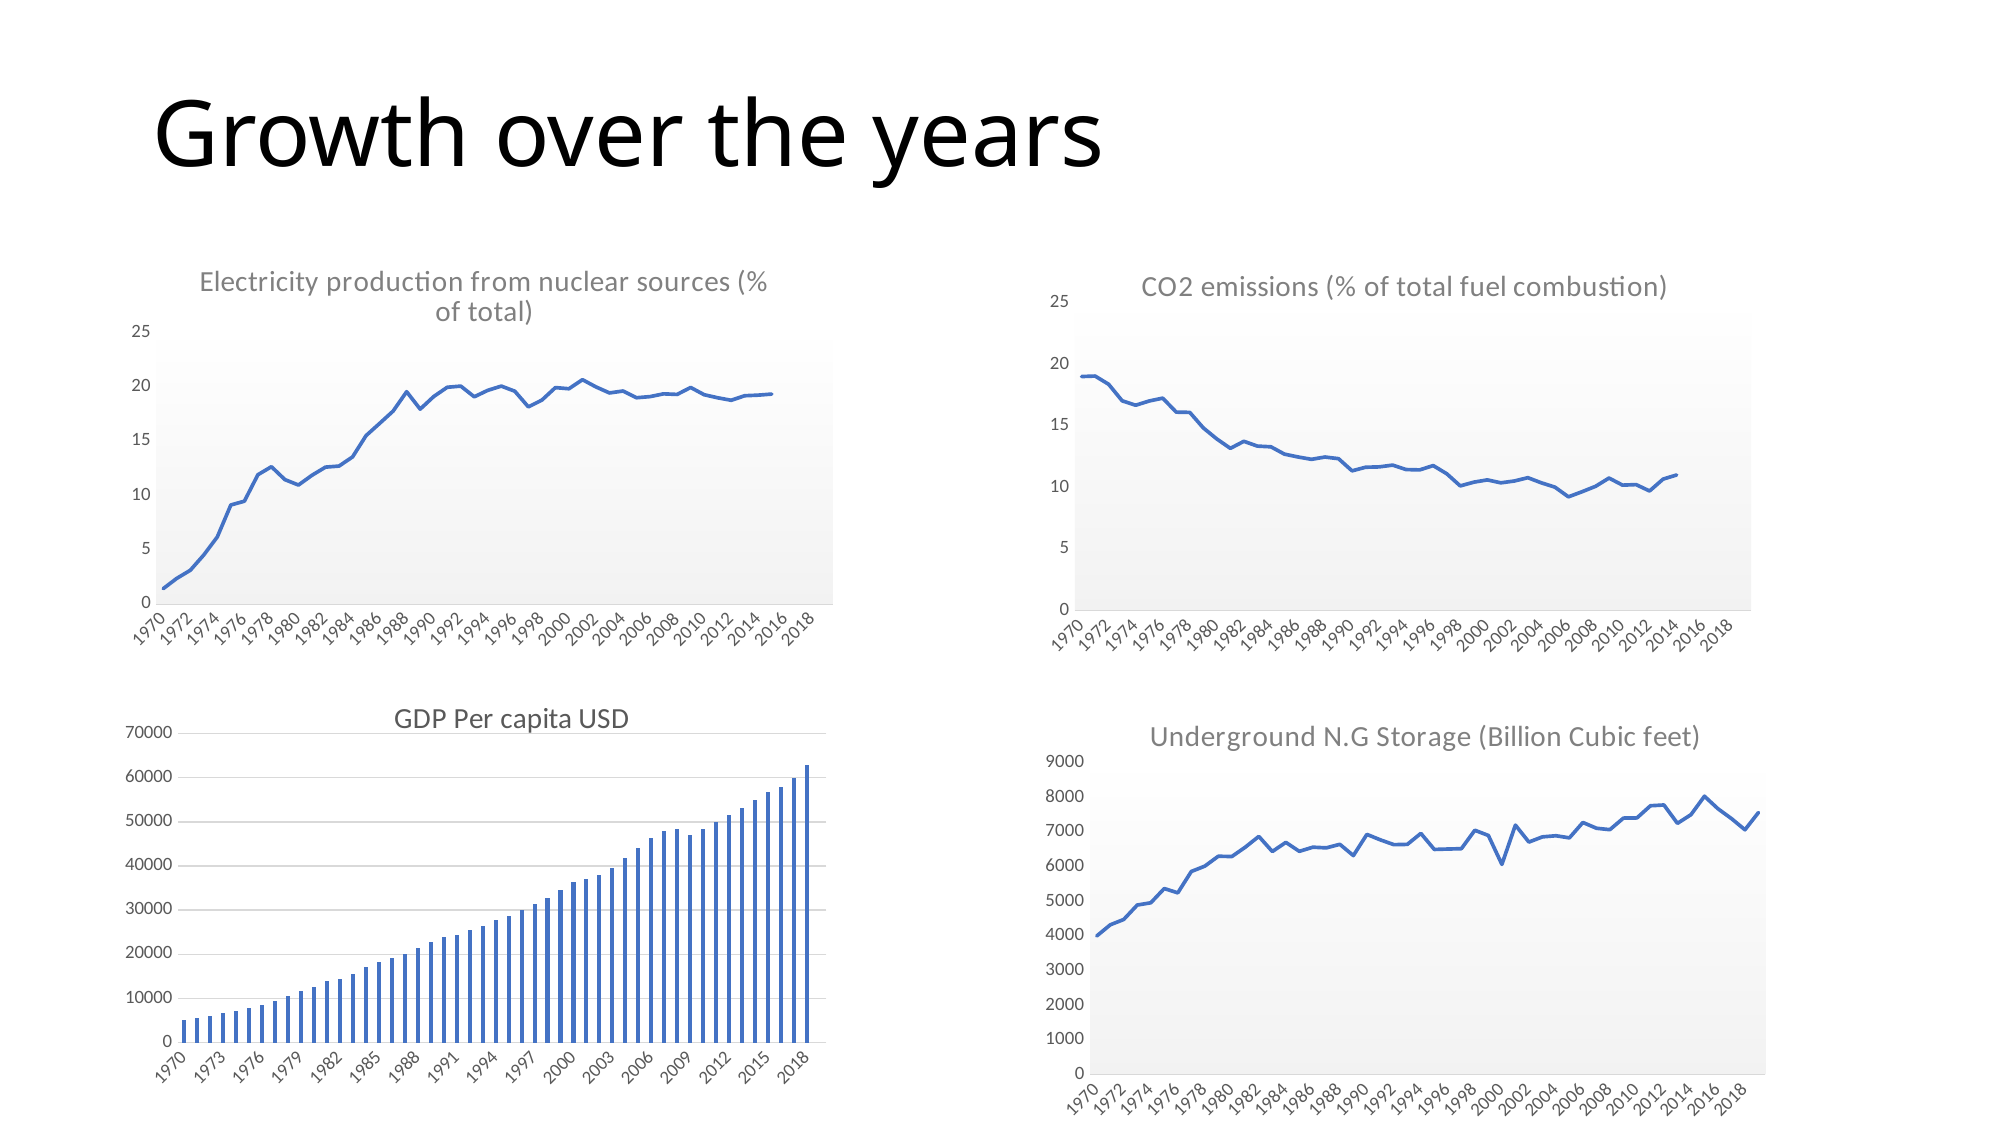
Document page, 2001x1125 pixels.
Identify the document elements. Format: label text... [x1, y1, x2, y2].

chart [55, 261, 858, 1125]
title Growth over the years [137, 59, 1863, 215]
chart [1030, 248, 1781, 1125]
